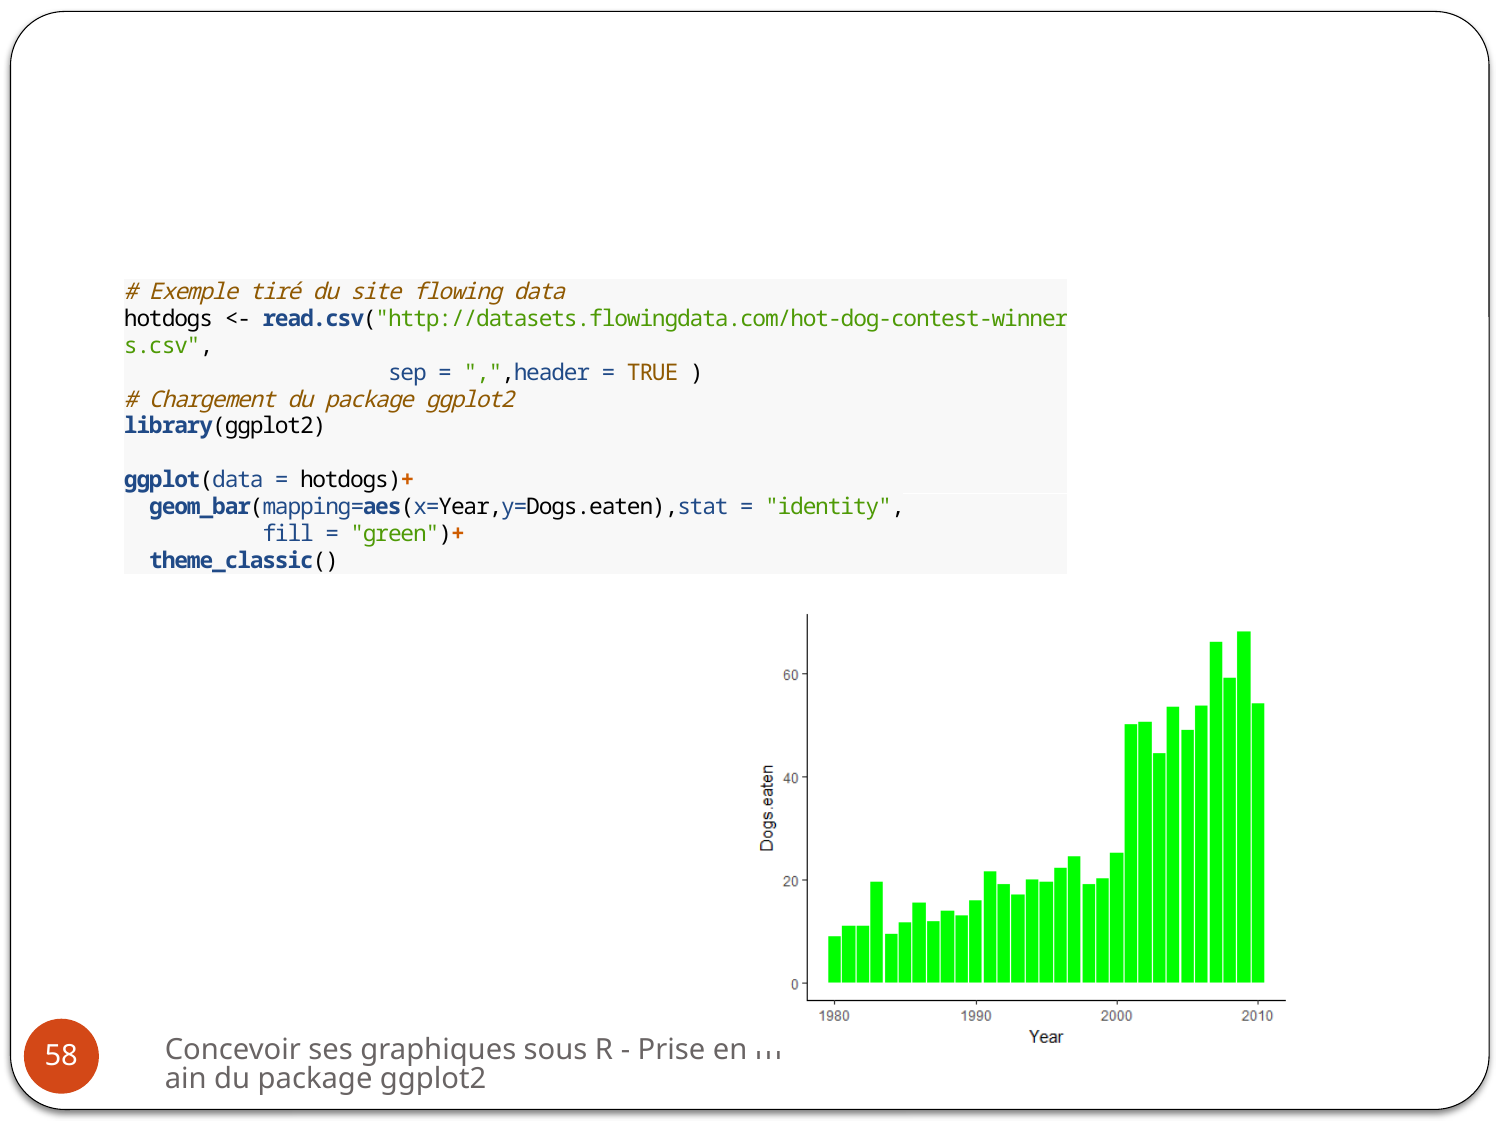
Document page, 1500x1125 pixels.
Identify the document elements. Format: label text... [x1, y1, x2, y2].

footer Concevoir ses graphiques sous R - Prise en main du package ggplot2 [150, 1012, 800, 1088]
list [123, 278, 1070, 596]
slide_number 58 [23, 1018, 99, 1094]
picture [749, 605, 1295, 1052]
